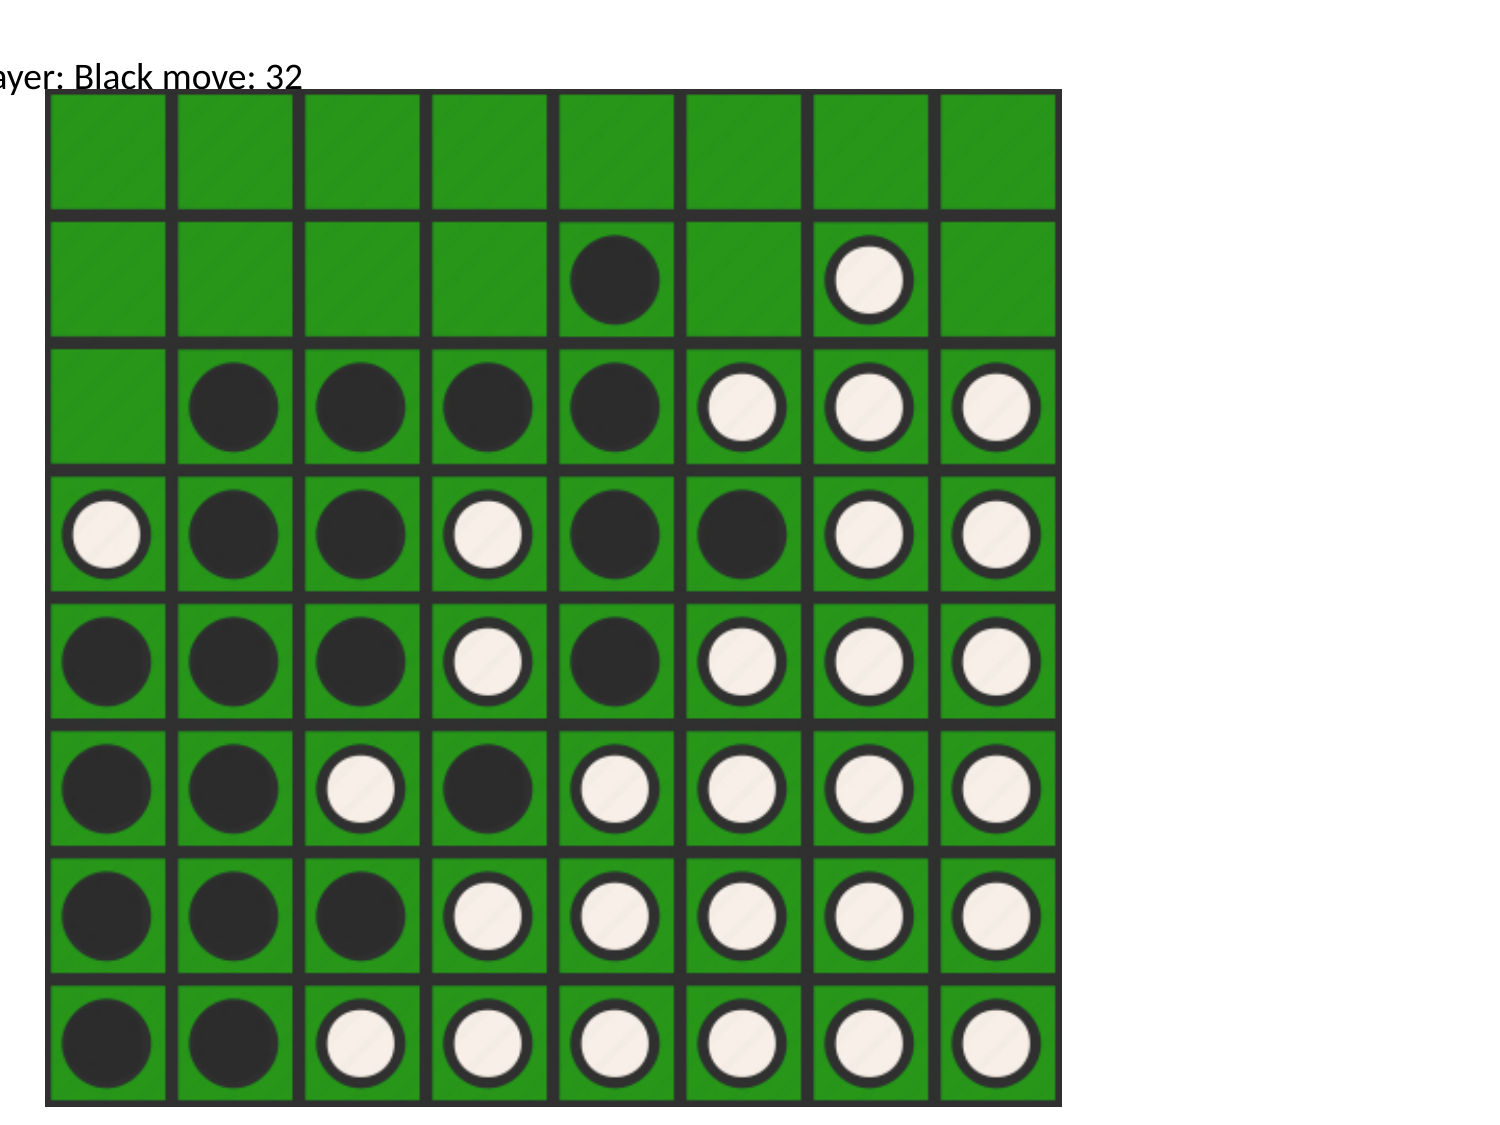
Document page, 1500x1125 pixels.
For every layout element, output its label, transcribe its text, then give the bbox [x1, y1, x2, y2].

picture [44, 89, 1062, 1107]
text_box turn: 45 player: Black move: 32 [0, 44, 319, 105]
